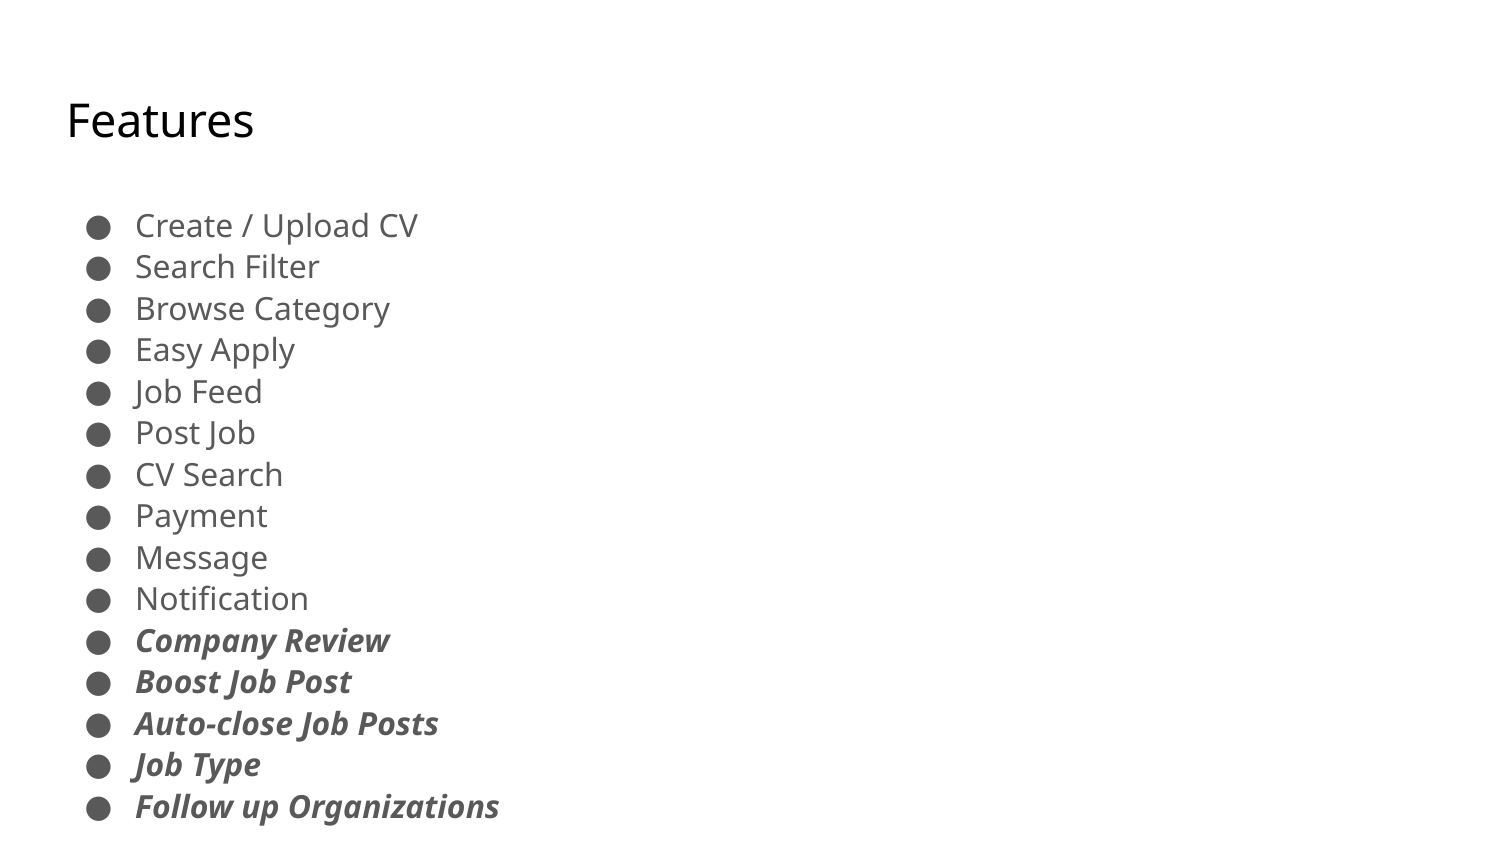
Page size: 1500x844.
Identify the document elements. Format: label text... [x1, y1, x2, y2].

title Features [51, 72, 1449, 167]
list Create / Upload CV Search Filter Browse Category Easy Apply Job Feed Post Job CV Search Payment Message Notification Company Review Boost Job Post Auto-close Job Posts Job Type Follow up Organizations [51, 189, 1449, 844]
